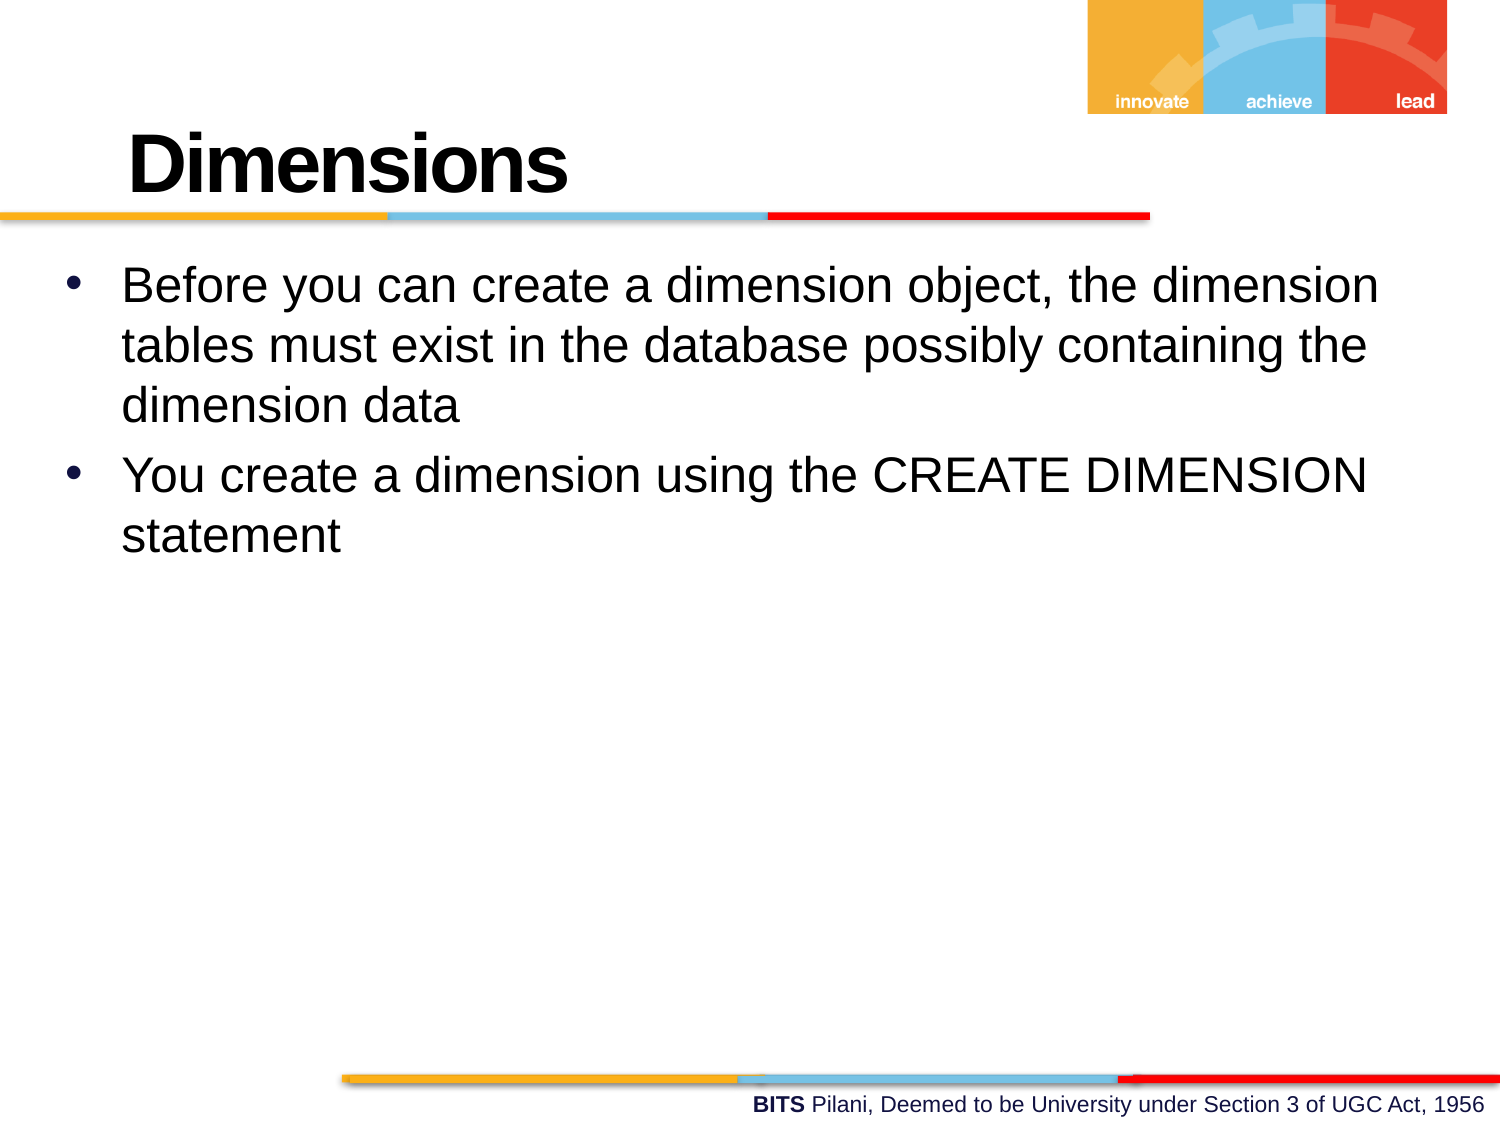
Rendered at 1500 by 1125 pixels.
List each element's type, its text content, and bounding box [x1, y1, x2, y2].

title Dimensions [112, 68, 1500, 250]
list Before you can create a dimension object, the dimension tables must exist in the database possibly containing the dimension data You create a dimension using the CREATE DIMENSION statement [50, 245, 1400, 988]
picture [1087, 0, 1448, 68]
